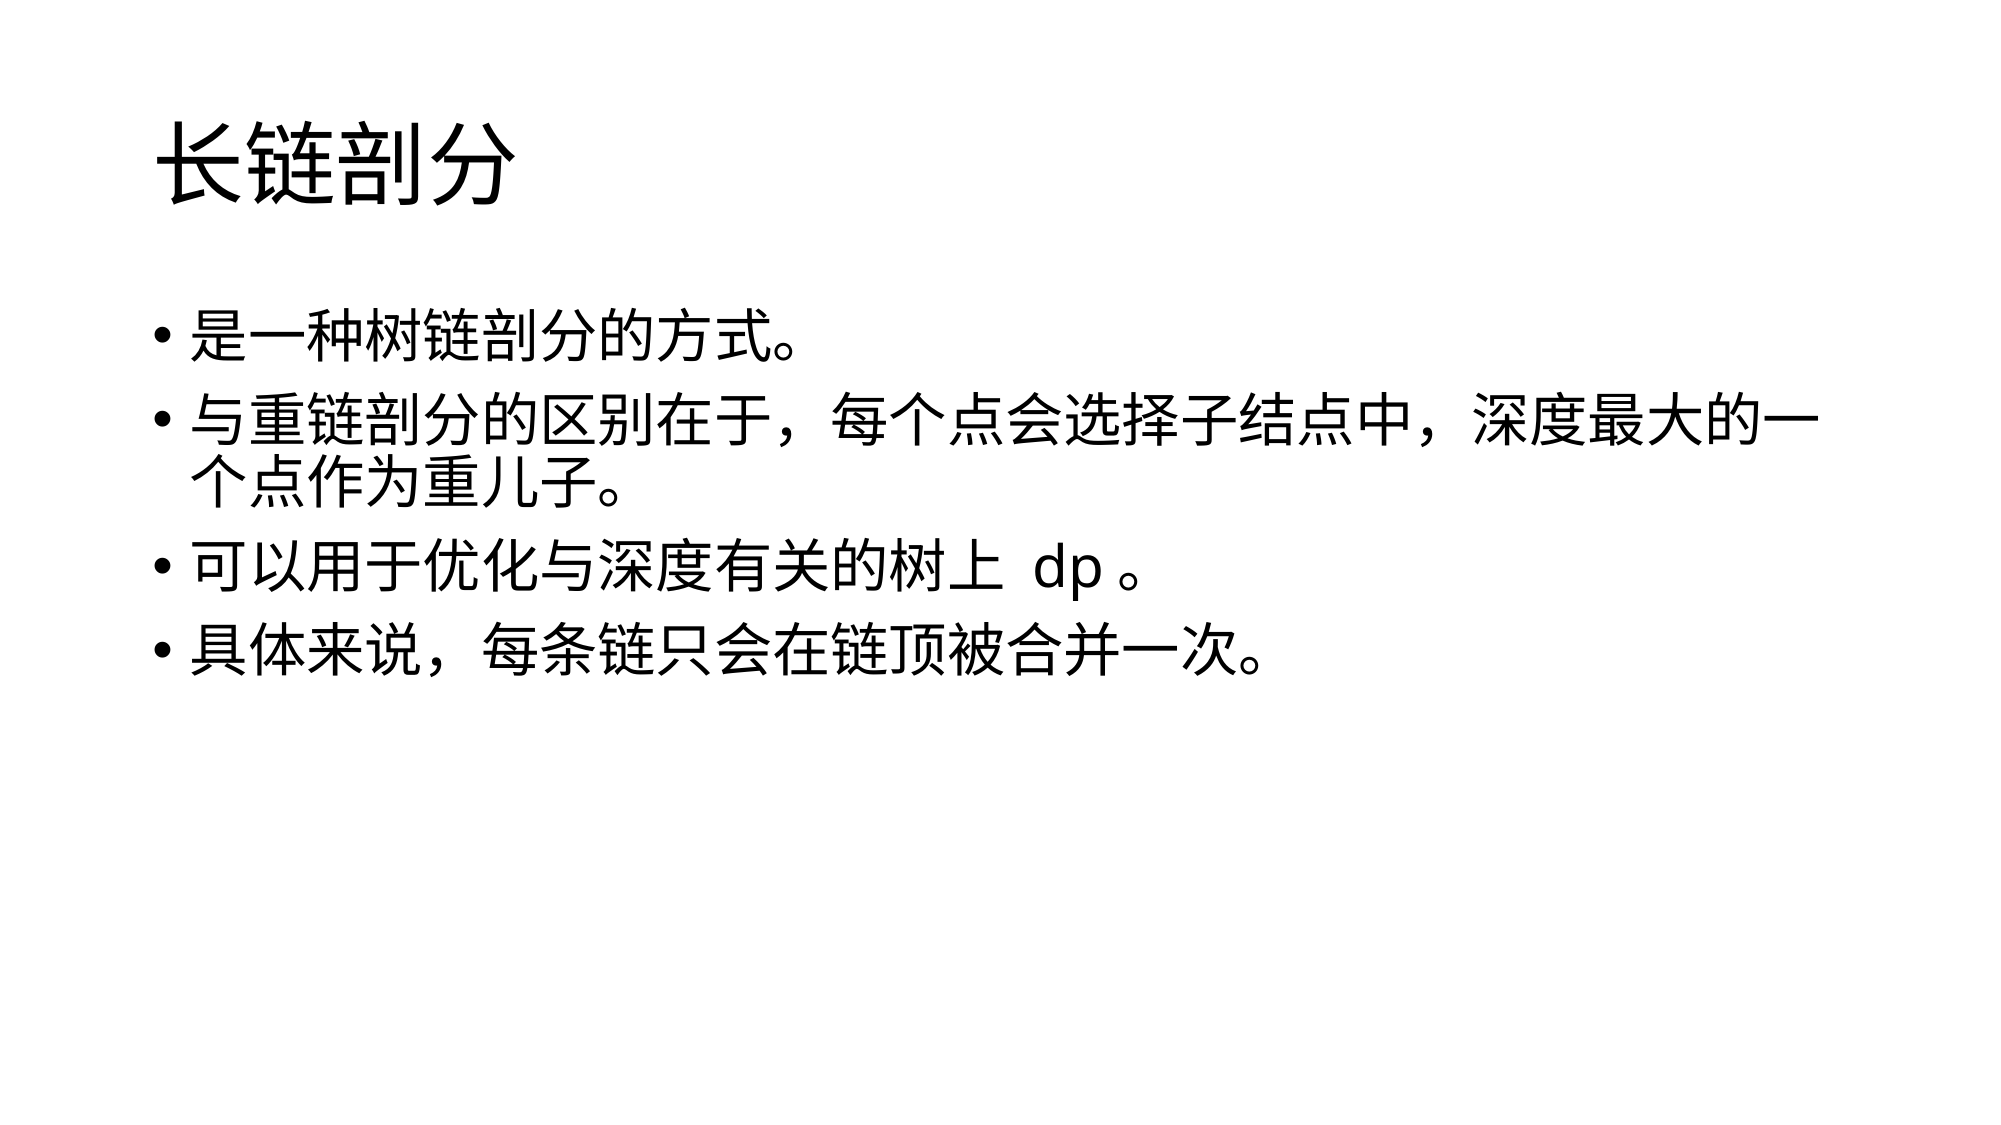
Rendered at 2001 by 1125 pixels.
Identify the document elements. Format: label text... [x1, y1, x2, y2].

list 是一种树链剖分的方式。 与重链剖分的区别在于，每个点会选择子结点中，深度最大的一个点作为重儿子。 可以用于优化与深度有关的树上 dp。 具体来说，每条链只会在链顶被合并一次。 [137, 299, 1863, 1014]
title 长链剖分 [137, 59, 1863, 278]
